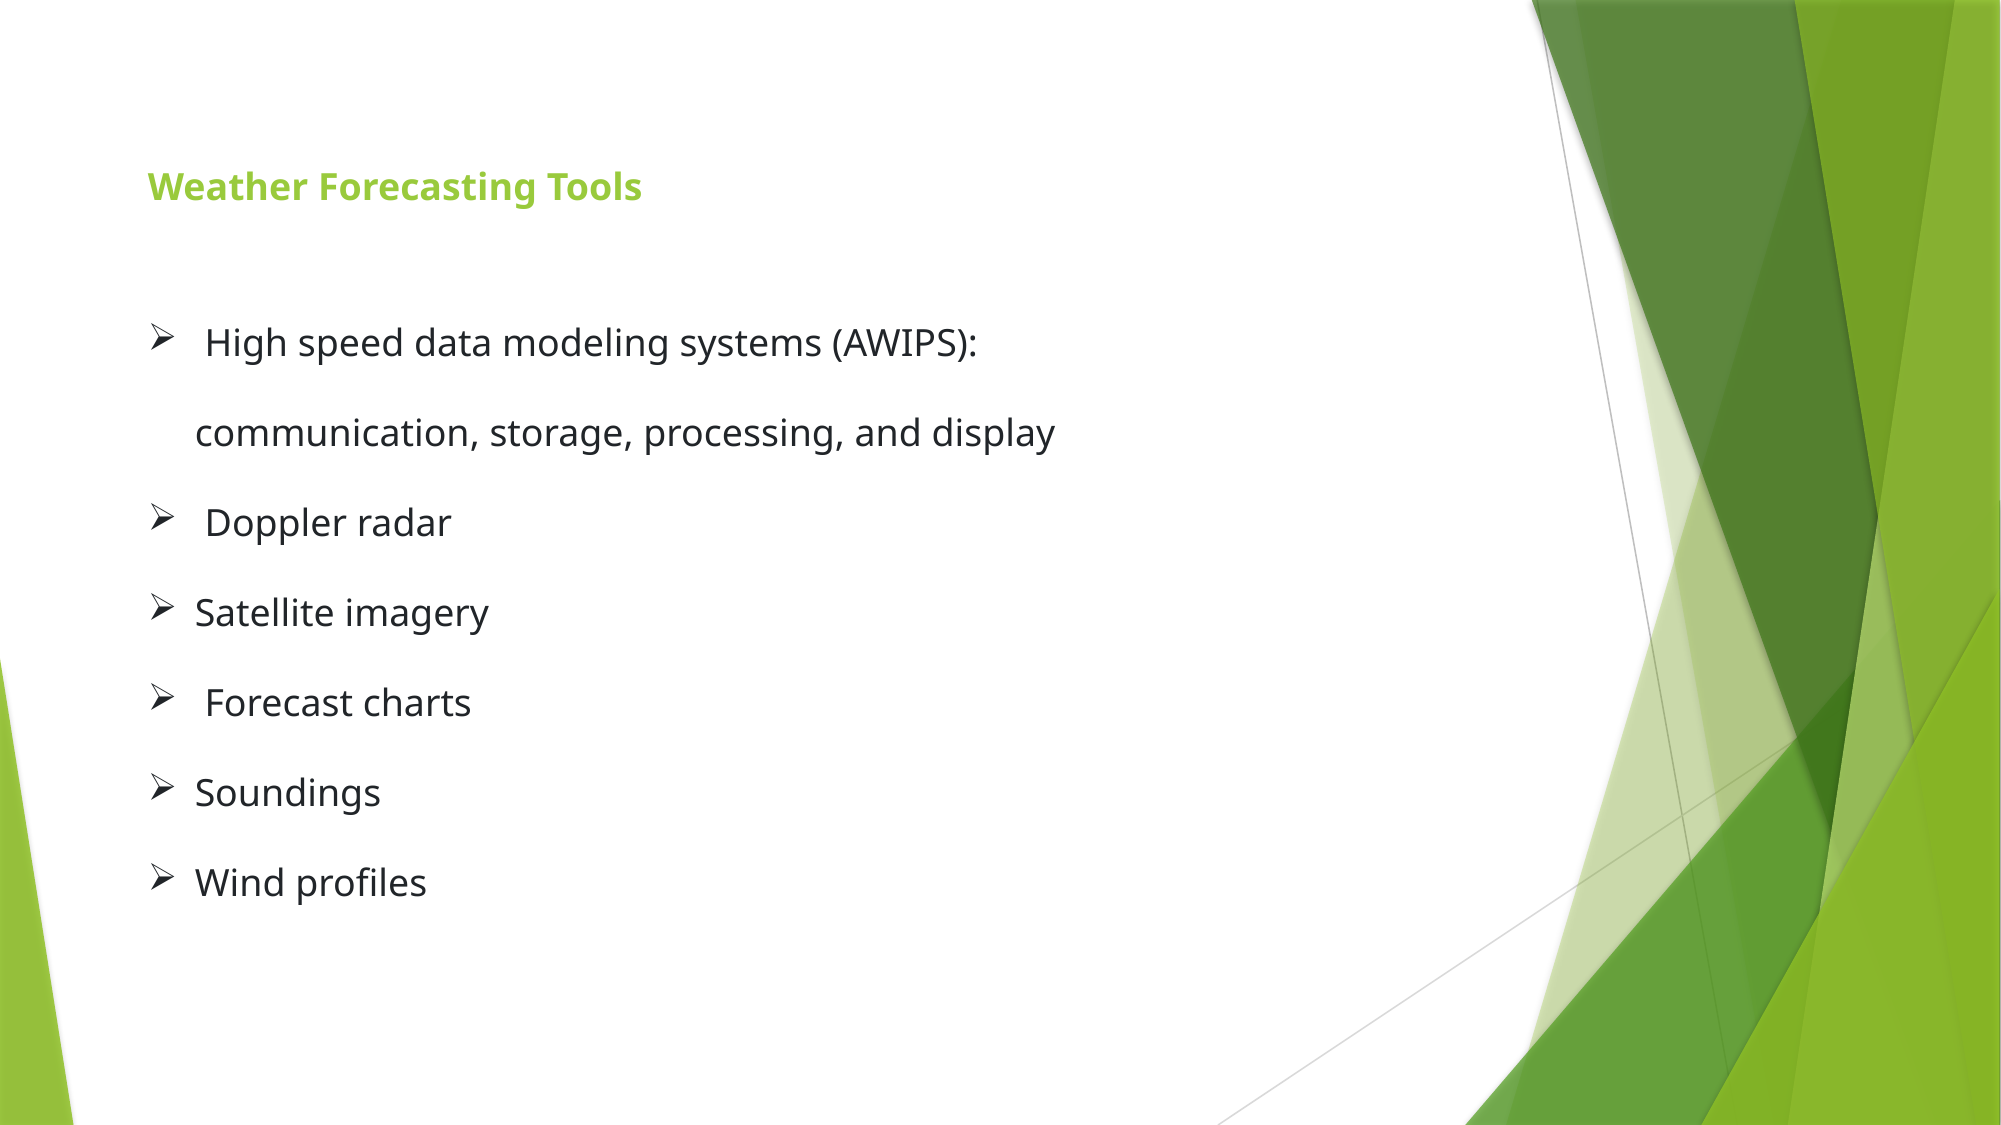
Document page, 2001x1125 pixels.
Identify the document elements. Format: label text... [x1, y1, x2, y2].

text_box Weather Forecasting Tools [133, 155, 933, 221]
text_box High speed data modeling systems (AWIPS): communication, storage, processing, and display Doppler radar Satellite imagery Forecast charts Soundings Wind profiles [133, 266, 1191, 1002]
